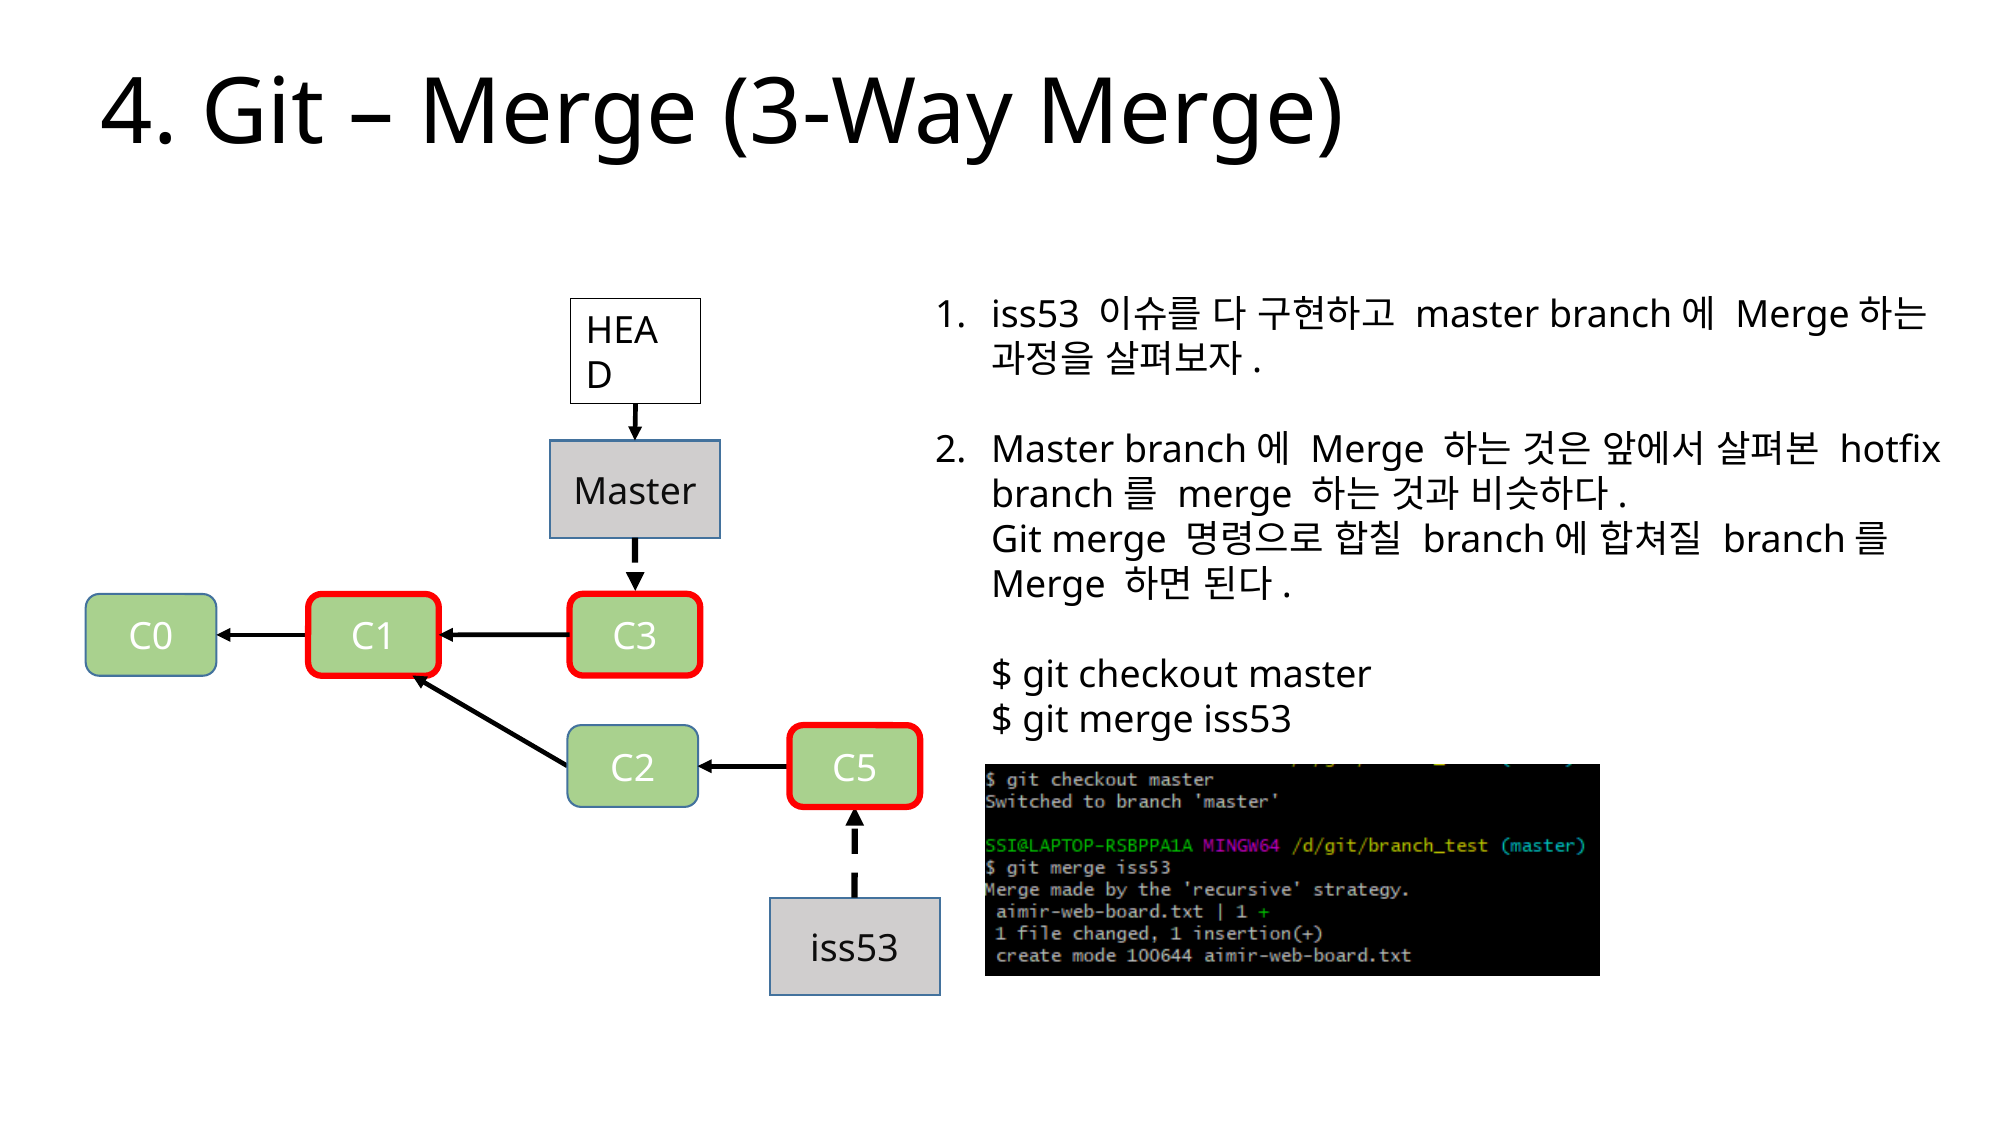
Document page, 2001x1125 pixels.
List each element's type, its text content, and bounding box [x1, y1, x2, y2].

text_box iss53 이슈를 다 구현하고 master branch에 Merge하는 과정을 살펴보자. Master branch에 Merge 하는 것은 앞에서 살펴본 hotfix branch를 merge 하는 것과 비슷하다. Git merge 명령으로 합칠 branch에 합쳐질 branch를 Merge 하면 된다. $ git checkout master $ git merge iss53 [920, 282, 1971, 837]
text_box C2 [566, 724, 700, 808]
title 4. Git – Merge (3-Way Merge) [85, 4, 1811, 223]
text_box C1 [307, 592, 440, 677]
picture [985, 764, 1600, 976]
text_box C5 [788, 724, 920, 808]
text_box Master [549, 439, 721, 539]
text_box C3 [568, 592, 702, 677]
text_box HEAD [570, 298, 701, 404]
text_box iss53 [769, 897, 941, 996]
text_box C0 [84, 592, 218, 677]
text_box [412, 675, 568, 766]
